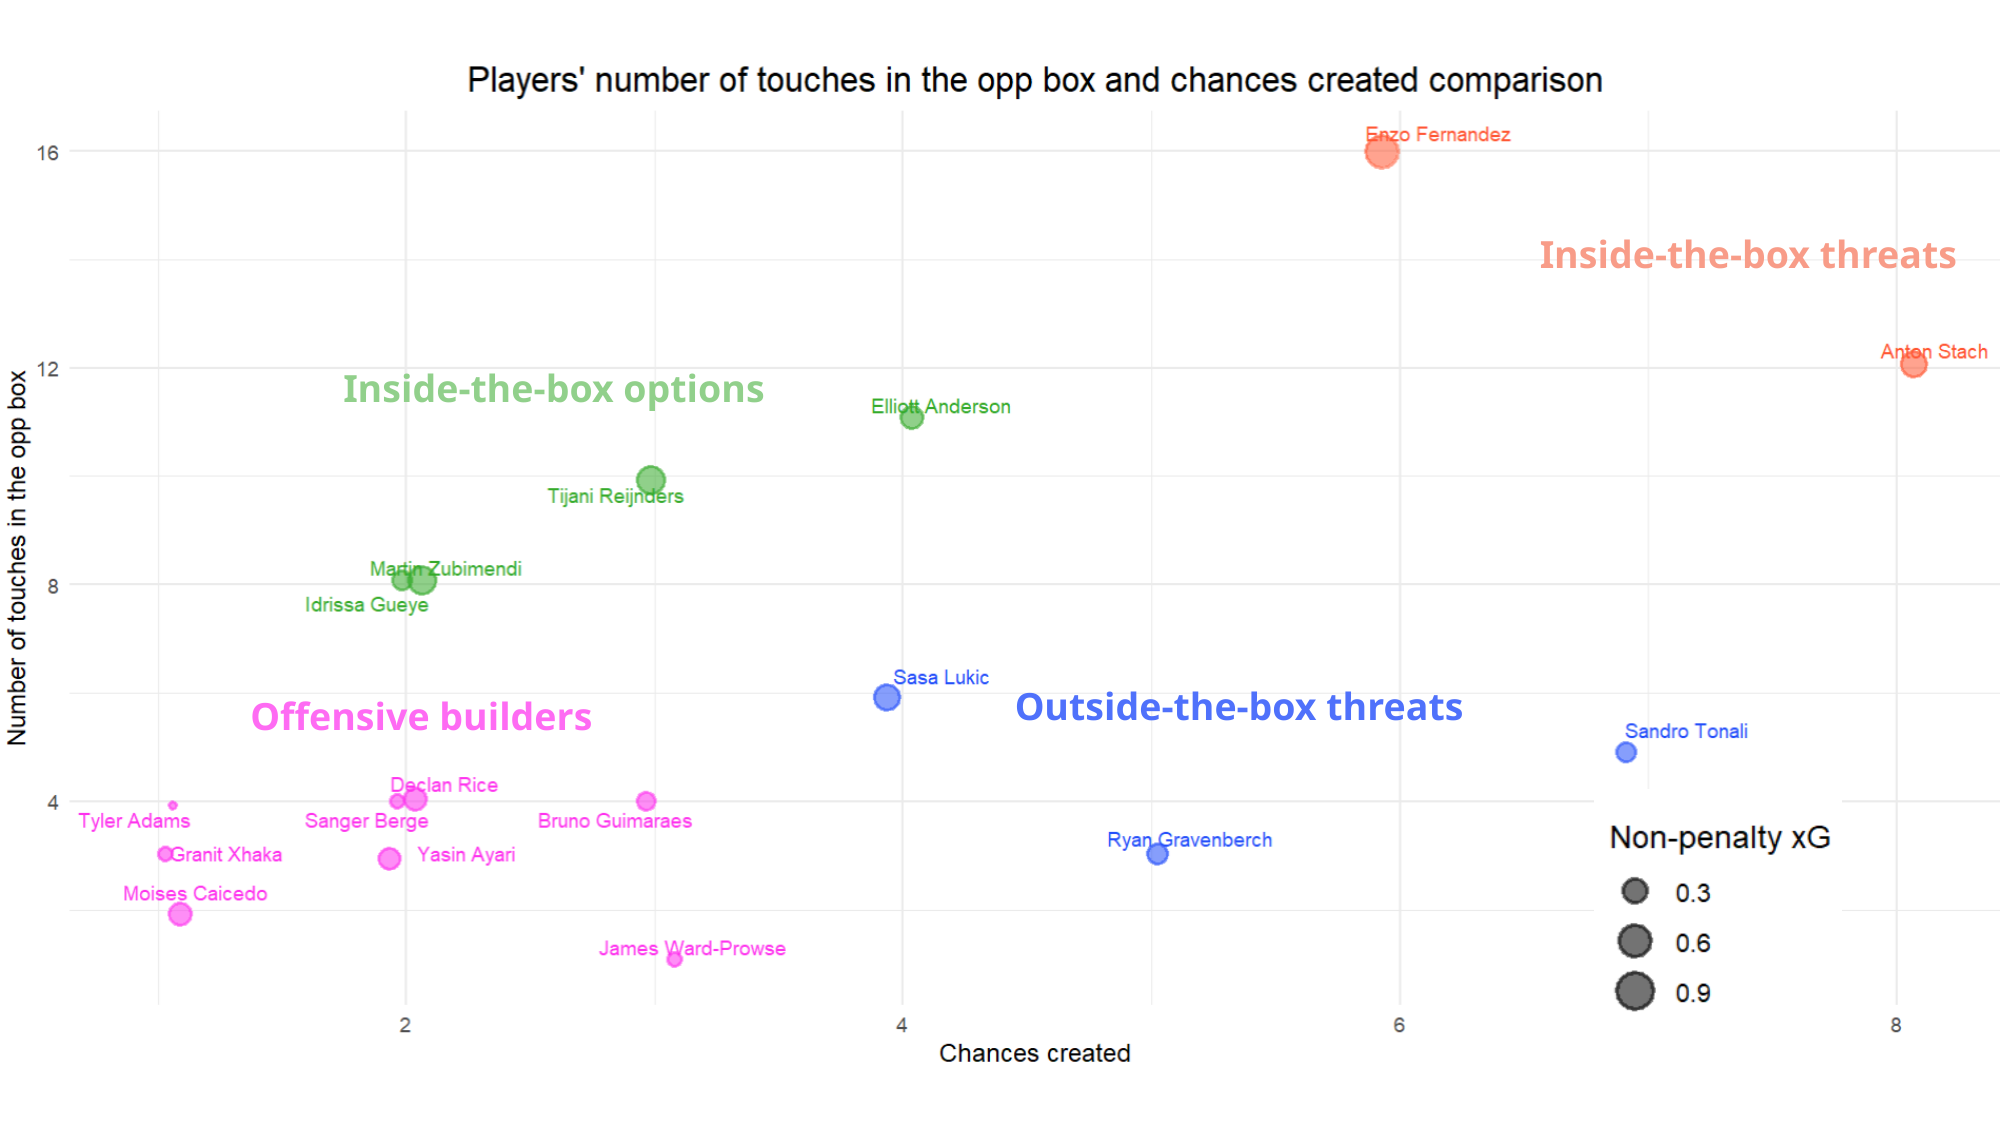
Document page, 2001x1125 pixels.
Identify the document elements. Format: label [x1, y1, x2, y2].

picture [0, 58, 2000, 1066]
